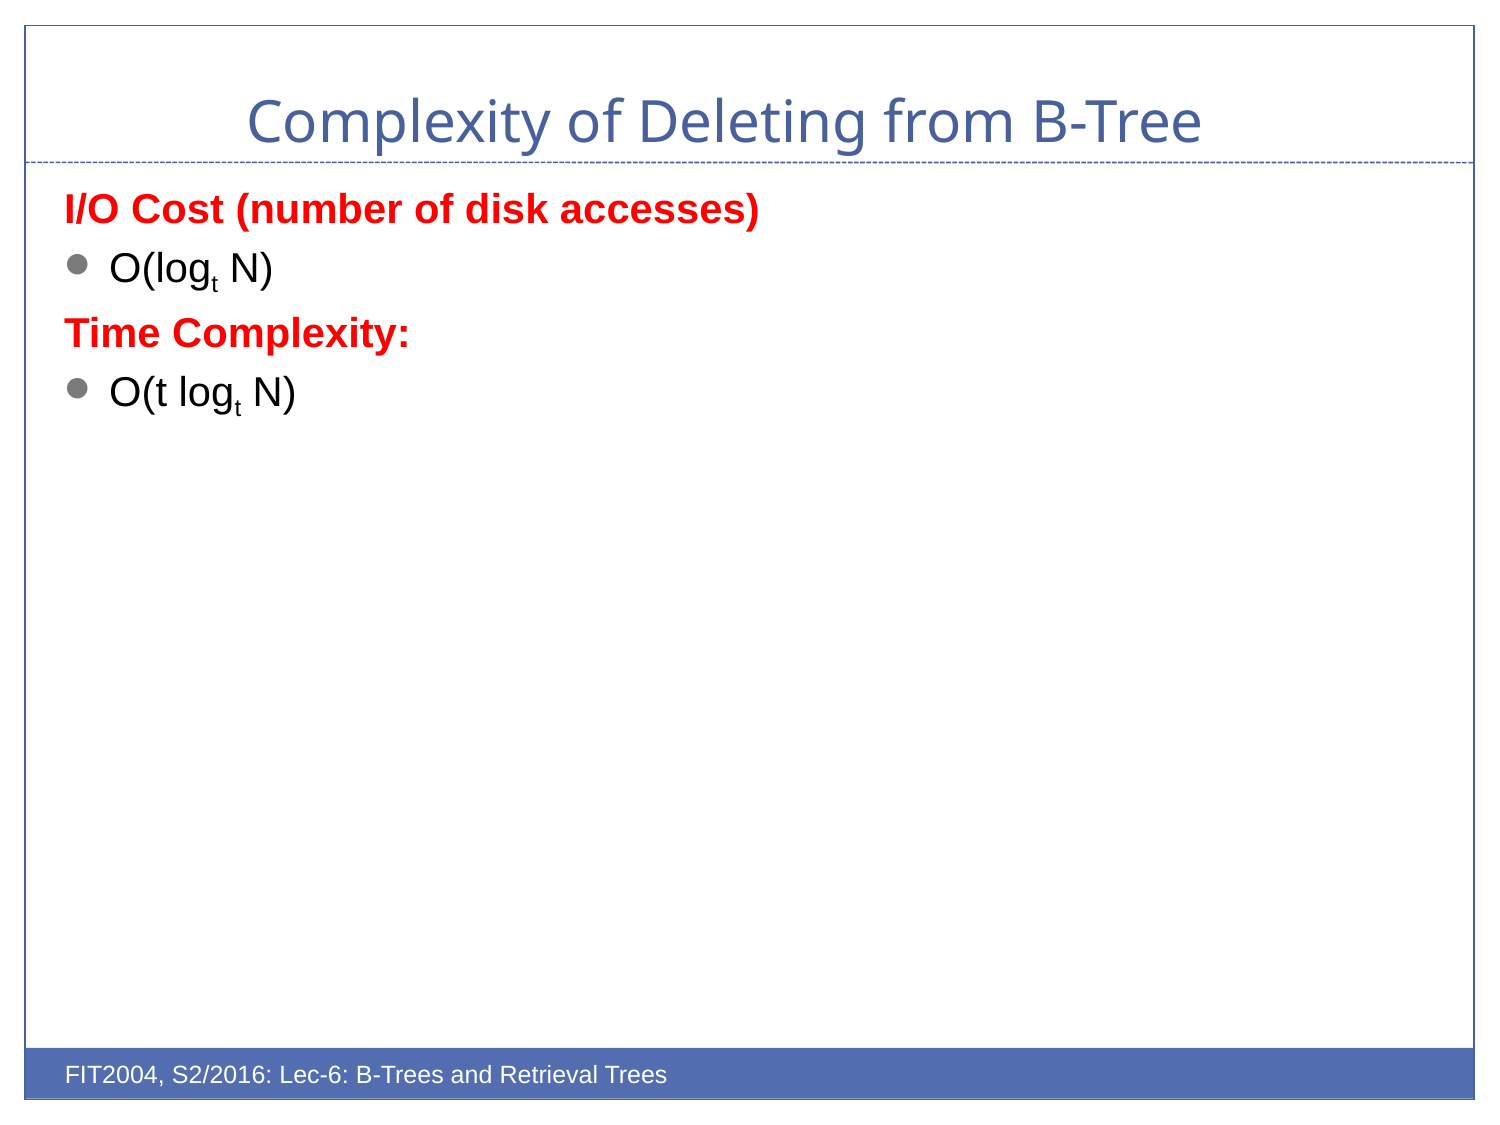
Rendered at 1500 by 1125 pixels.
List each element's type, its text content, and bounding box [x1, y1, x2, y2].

title Complexity of Deleting from B-Tree [0, 37, 1463, 162]
footer FIT2004, S2/2016: Lec-6: B-Trees and Retrieval Trees [50, 1051, 800, 1112]
list I/O Cost (number of disk accesses) O(logt N) Time Complexity: O(t logt N) [49, 174, 1376, 583]
